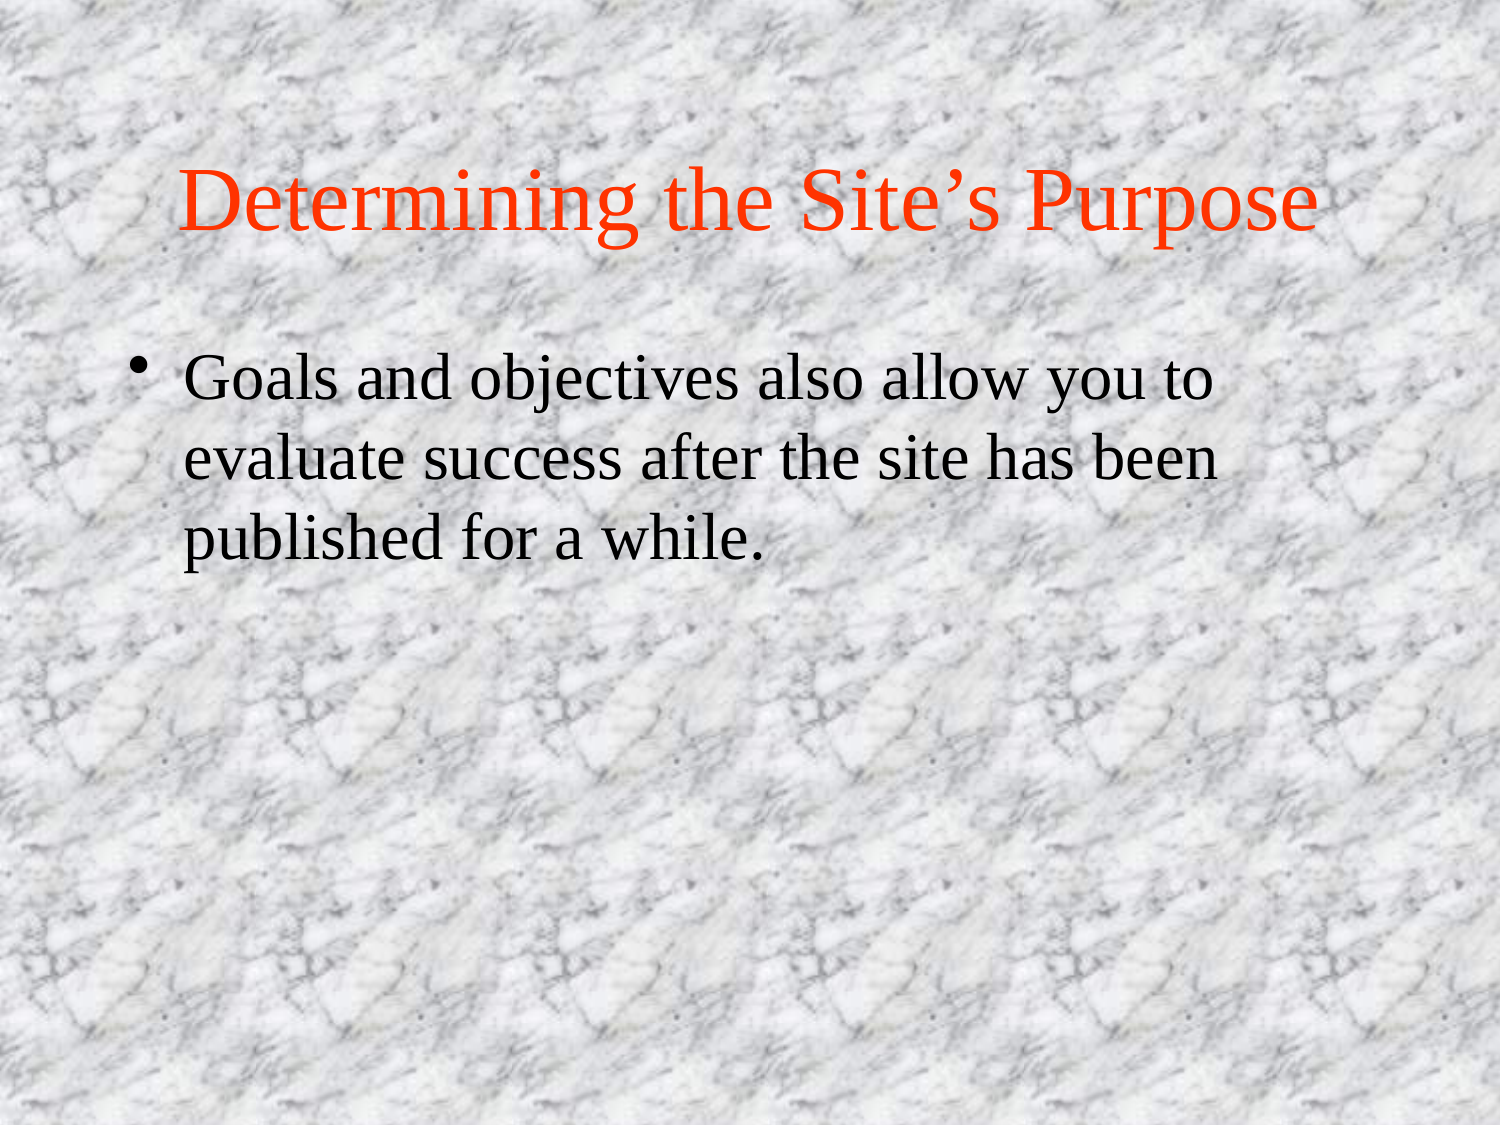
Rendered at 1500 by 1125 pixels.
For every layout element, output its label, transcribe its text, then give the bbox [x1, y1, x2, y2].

picture [0, 0, 1500, 1125]
list Goals and objectives also allow you to evaluate success after the site has been published for a while. [112, 324, 1388, 1001]
title Determining the Site’s Purpose [112, 99, 1388, 288]
